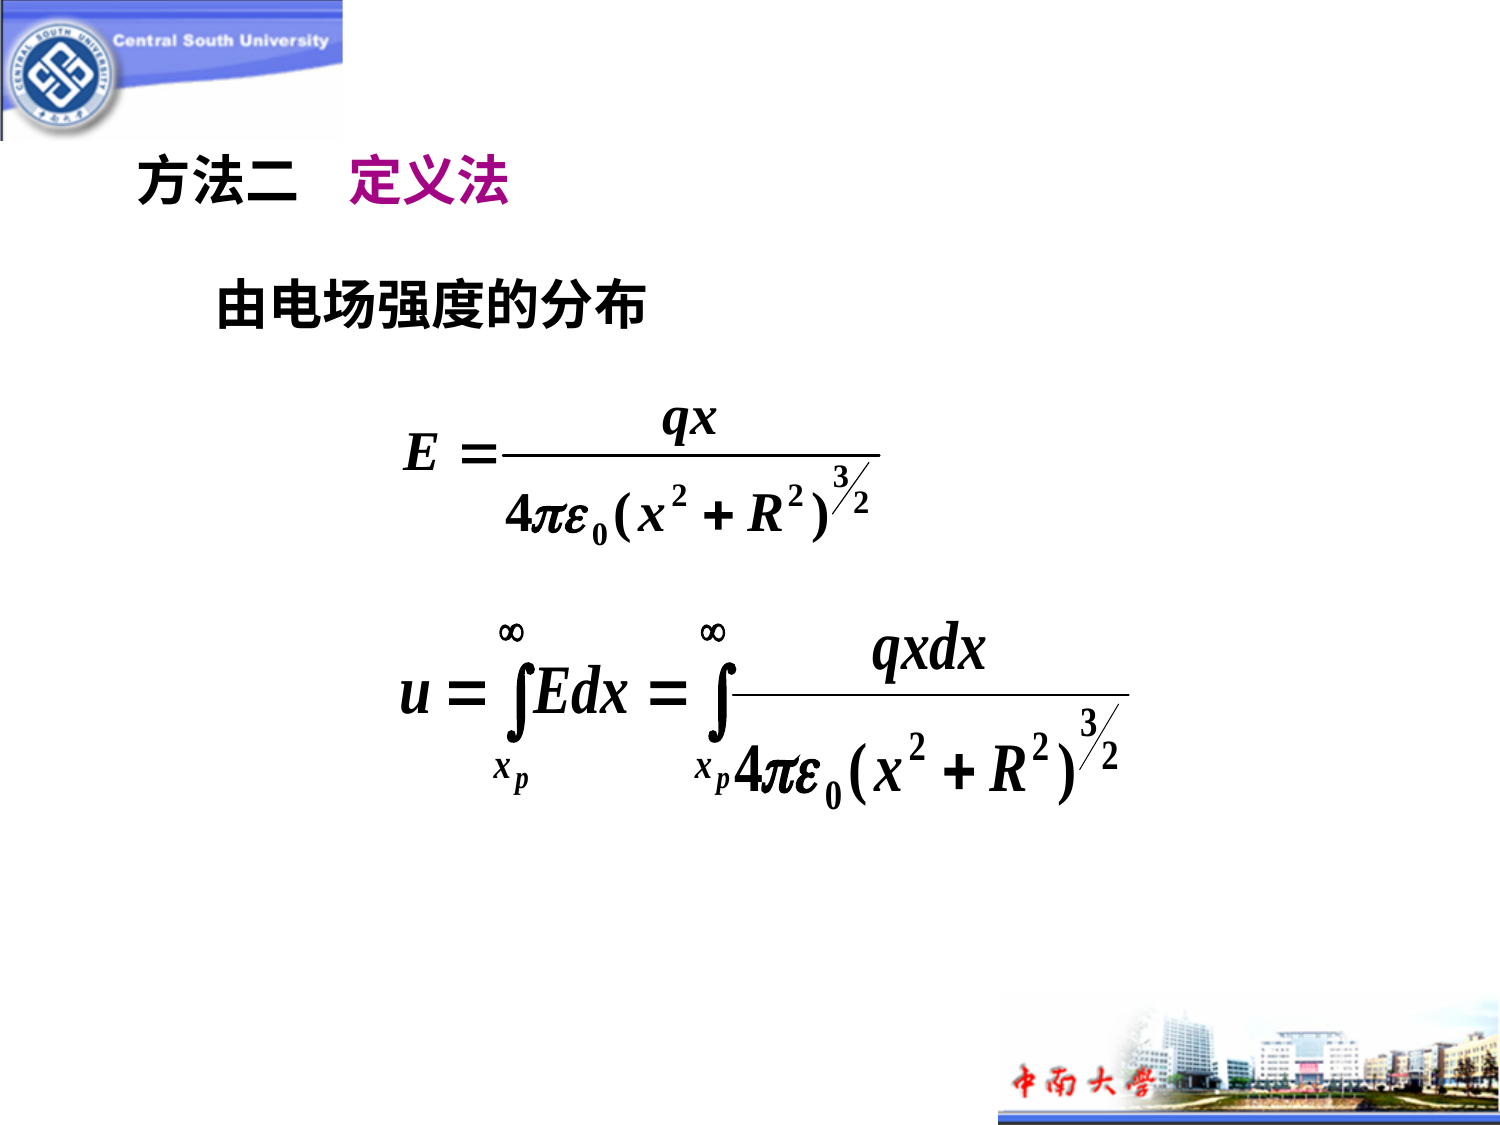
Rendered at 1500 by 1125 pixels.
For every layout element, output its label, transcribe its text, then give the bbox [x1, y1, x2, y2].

picture [998, 991, 1500, 1125]
text_box 由电场强度的分布 [199, 262, 664, 343]
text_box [391, 597, 1137, 821]
picture [0, 0, 343, 141]
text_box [391, 376, 893, 559]
text_box 方法二 定义法 [122, 139, 527, 219]
